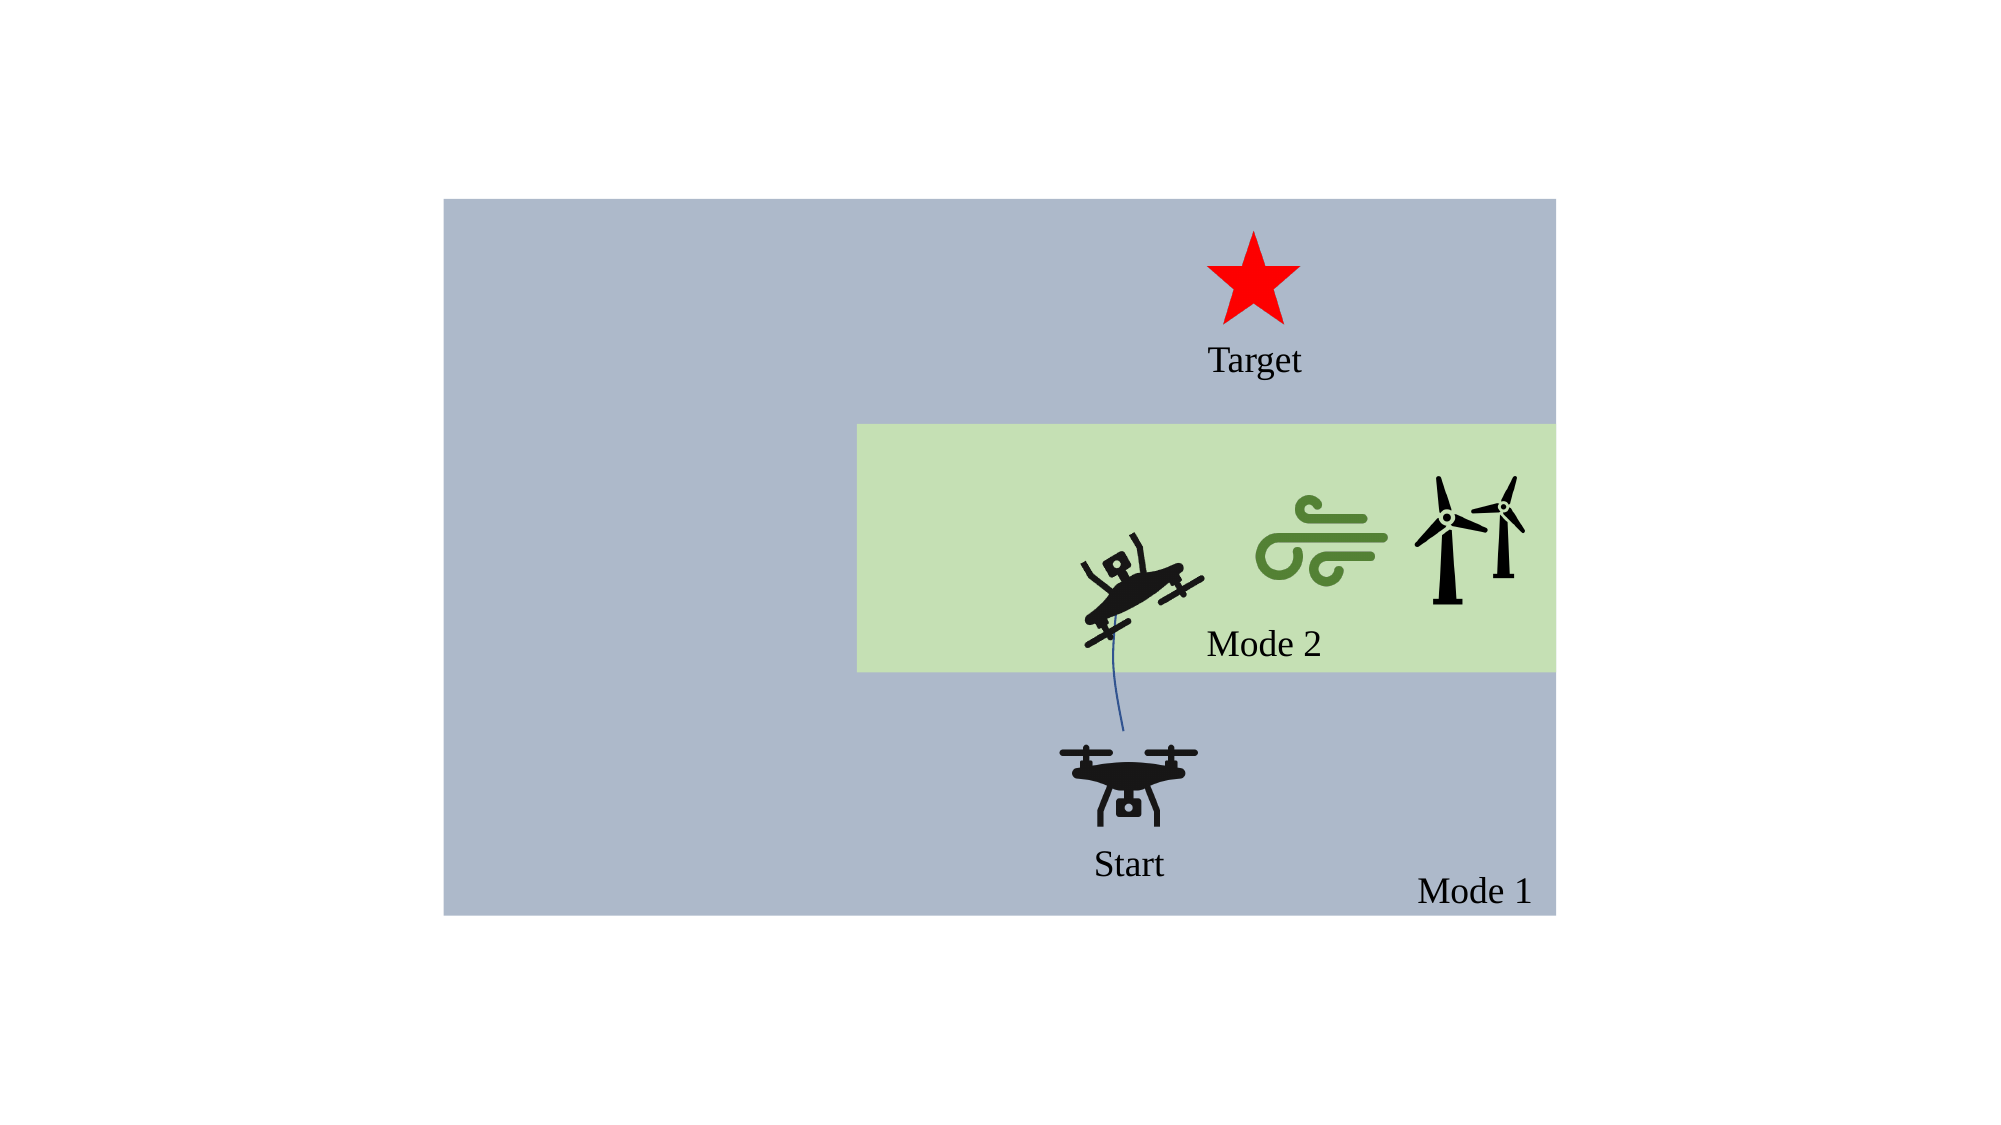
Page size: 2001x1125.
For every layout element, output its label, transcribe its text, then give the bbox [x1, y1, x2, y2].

picture [1052, 710, 1204, 861]
text_box [1113, 675, 1123, 710]
text_box [443, 198, 1557, 917]
picture [1402, 473, 1536, 607]
picture [1025, 481, 1230, 685]
text_box Mode 2 [1191, 611, 1375, 672]
text_box Mode 1 [1402, 858, 1585, 919]
picture [1246, 465, 1397, 616]
text_box Target [1192, 327, 1376, 387]
picture [1197, 221, 1310, 334]
text_box Start [1079, 831, 1247, 892]
text_box [856, 423, 1557, 673]
